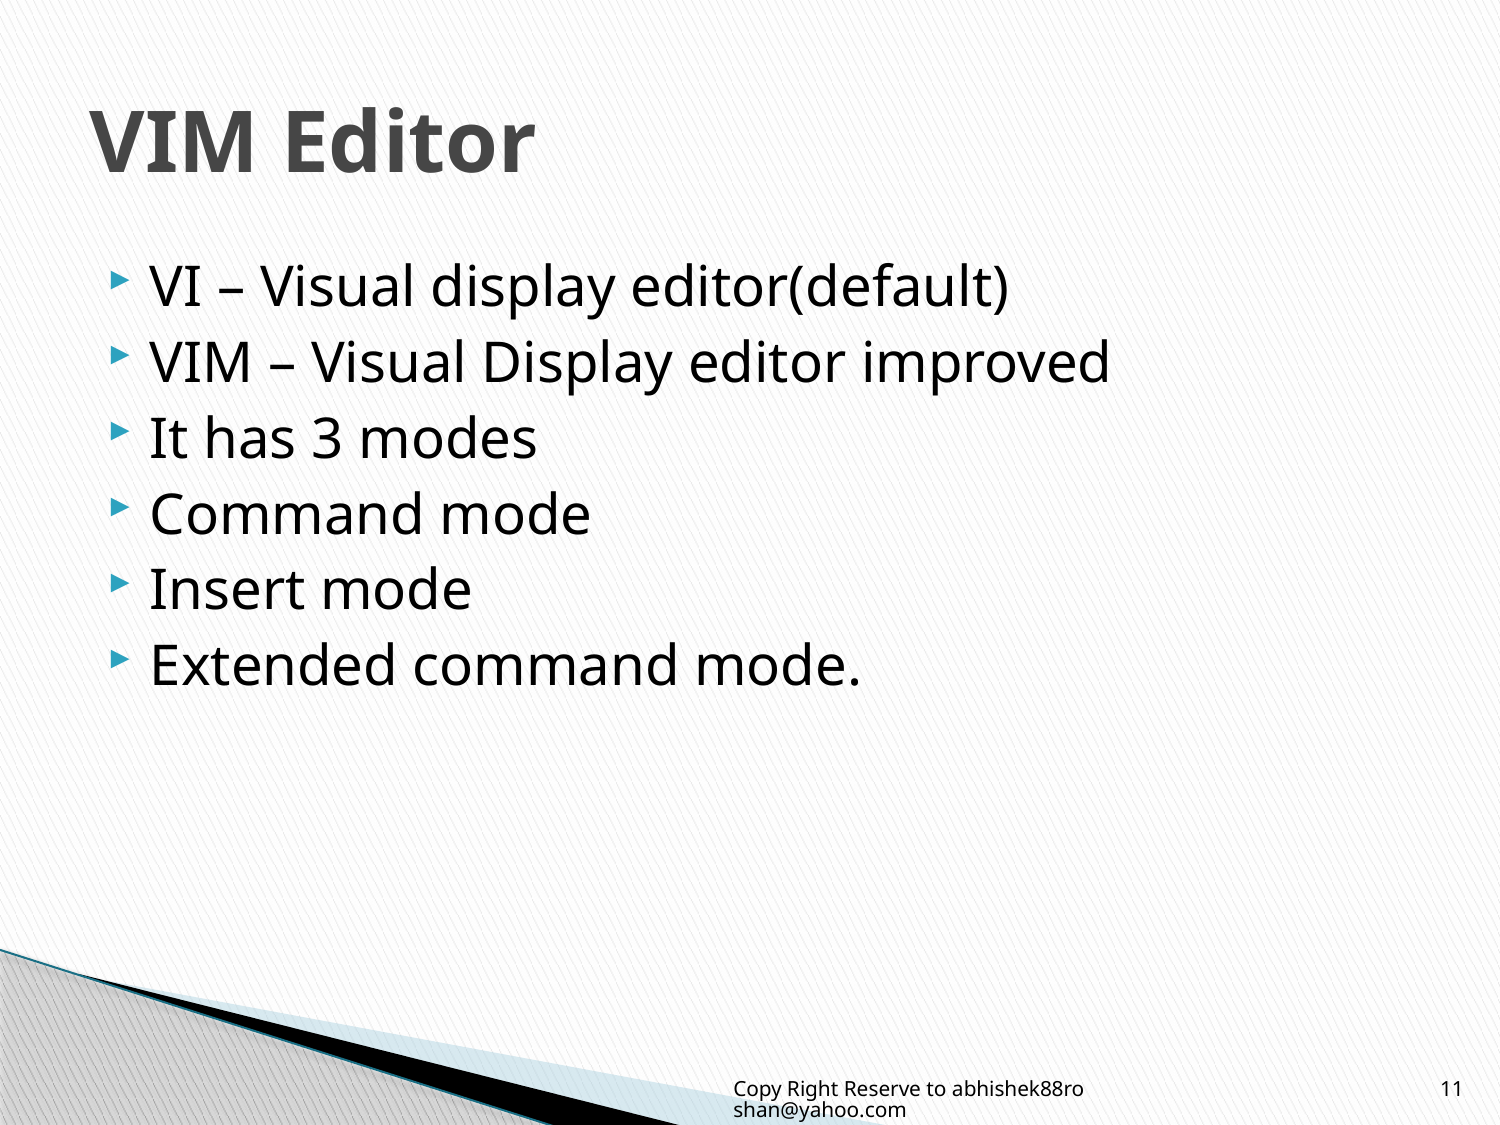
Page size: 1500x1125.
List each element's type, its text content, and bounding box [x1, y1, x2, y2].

slide_number 11 [1418, 1051, 1479, 1112]
footer Copy Right Reserve to abhishek88roshan@yahoo.com [718, 1051, 1105, 1112]
list VI – Visual display editor(default) VIM – Visual Display editor improved It has 3 modes Command mode Insert mode Extended command mode. [75, 243, 1425, 986]
title VIM Editor [75, 45, 1425, 233]
